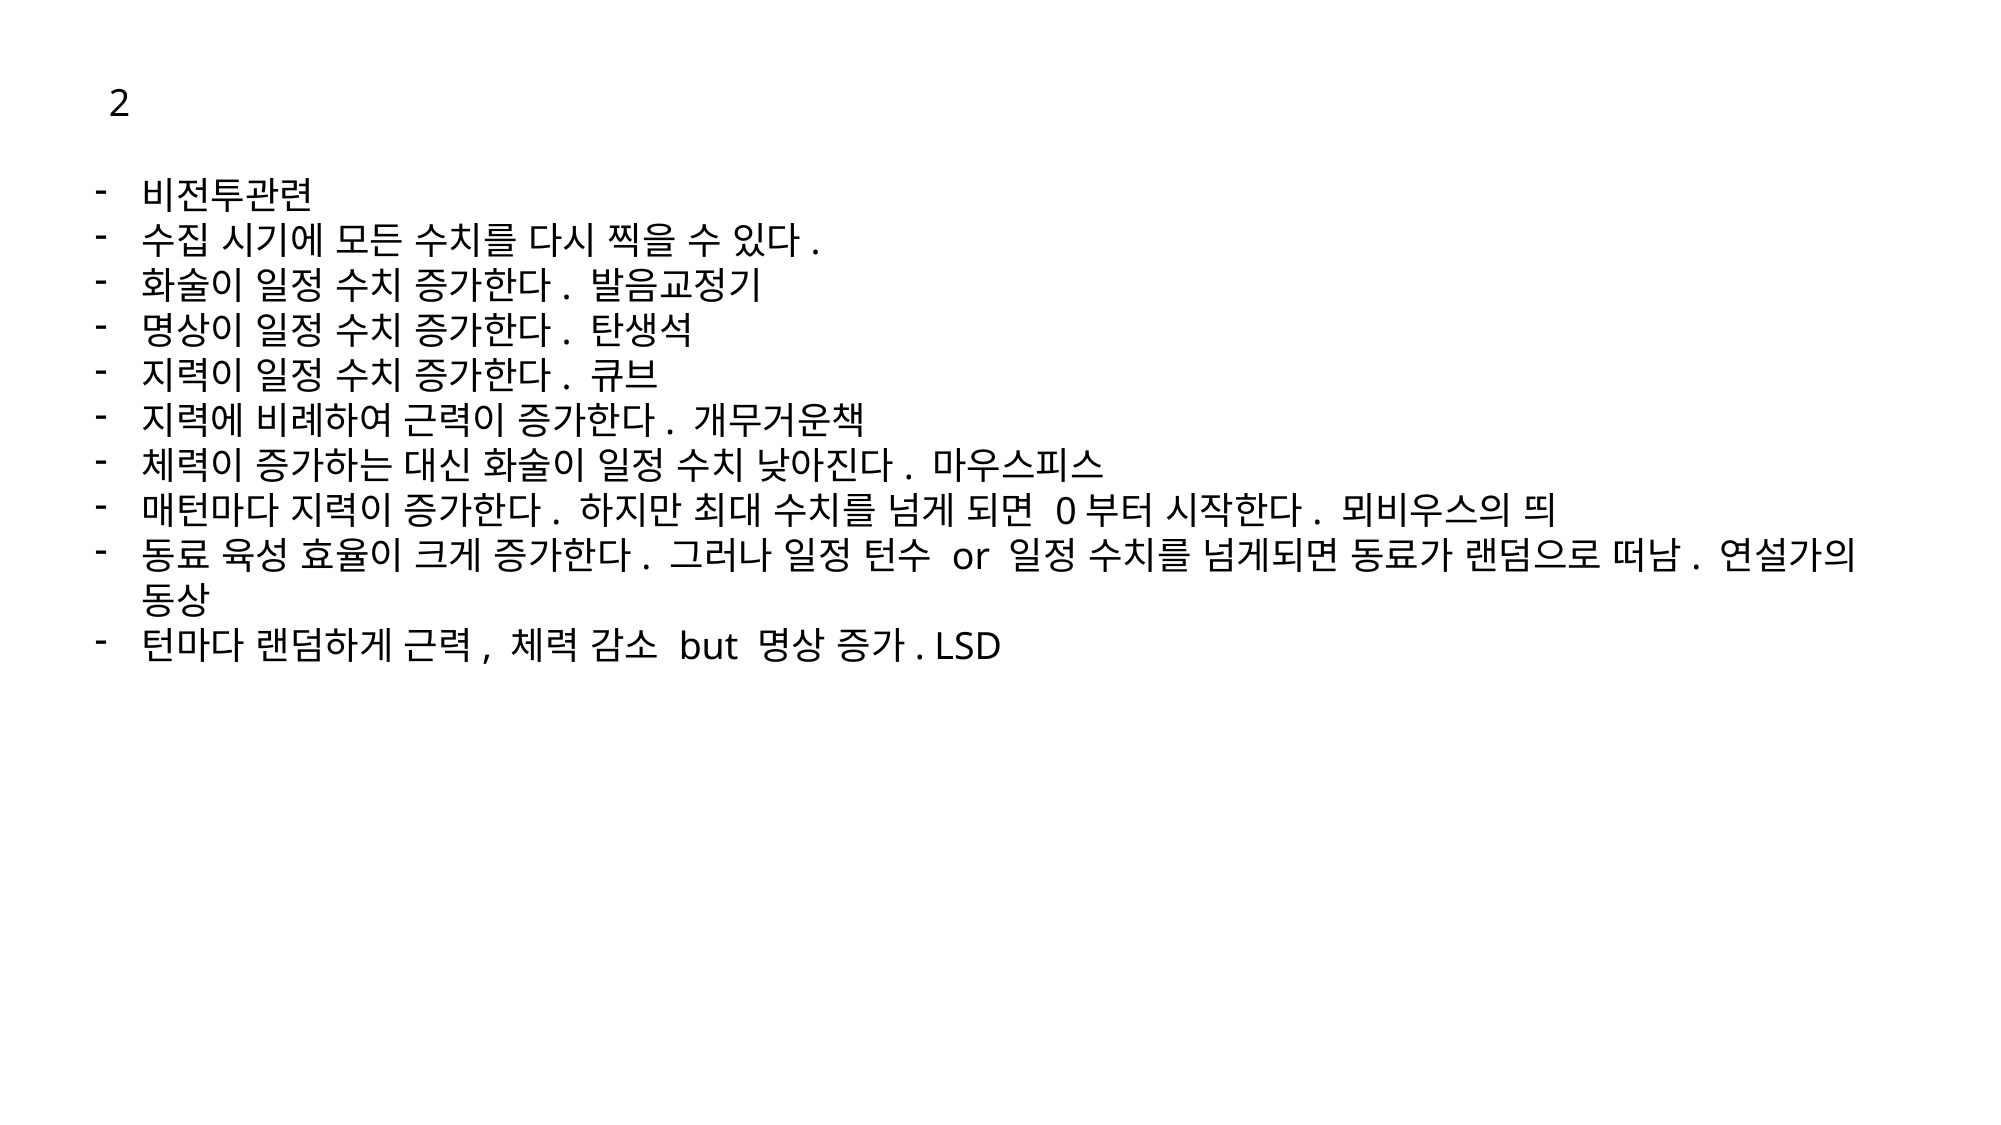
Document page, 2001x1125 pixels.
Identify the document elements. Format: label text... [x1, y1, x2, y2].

text_box 비전투관련 수집 시기에 모든 수치를 다시 찍을 수 있다. 화술이 일정 수치 증가한다. 발음교정기 명상이 일정 수치 증가한다. 탄생석 지력이 일정 수치 증가한다. 큐브 지력에 비례하여 근력이 증가한다. 개무거운책 체력이 증가하는 대신 화술이 일정 수치 낮아진다. 마우스피스 매턴마다 지력이 증가한다. 하지만 최대 수치를 넘게 되면 0부터 시작한다. 뫼비우스의 띄 동료 육성 효율이 크게 증가한다. 그러나 일정 턴수 or 일정 수치를 넘게되면 동료가 랜덤으로 떠남. 연설가의 동상 턴마다 랜덤하게 근력, 체력 감소 but 명상 증가. LSD [80, 164, 1937, 720]
text_box 2 [94, 72, 146, 132]
